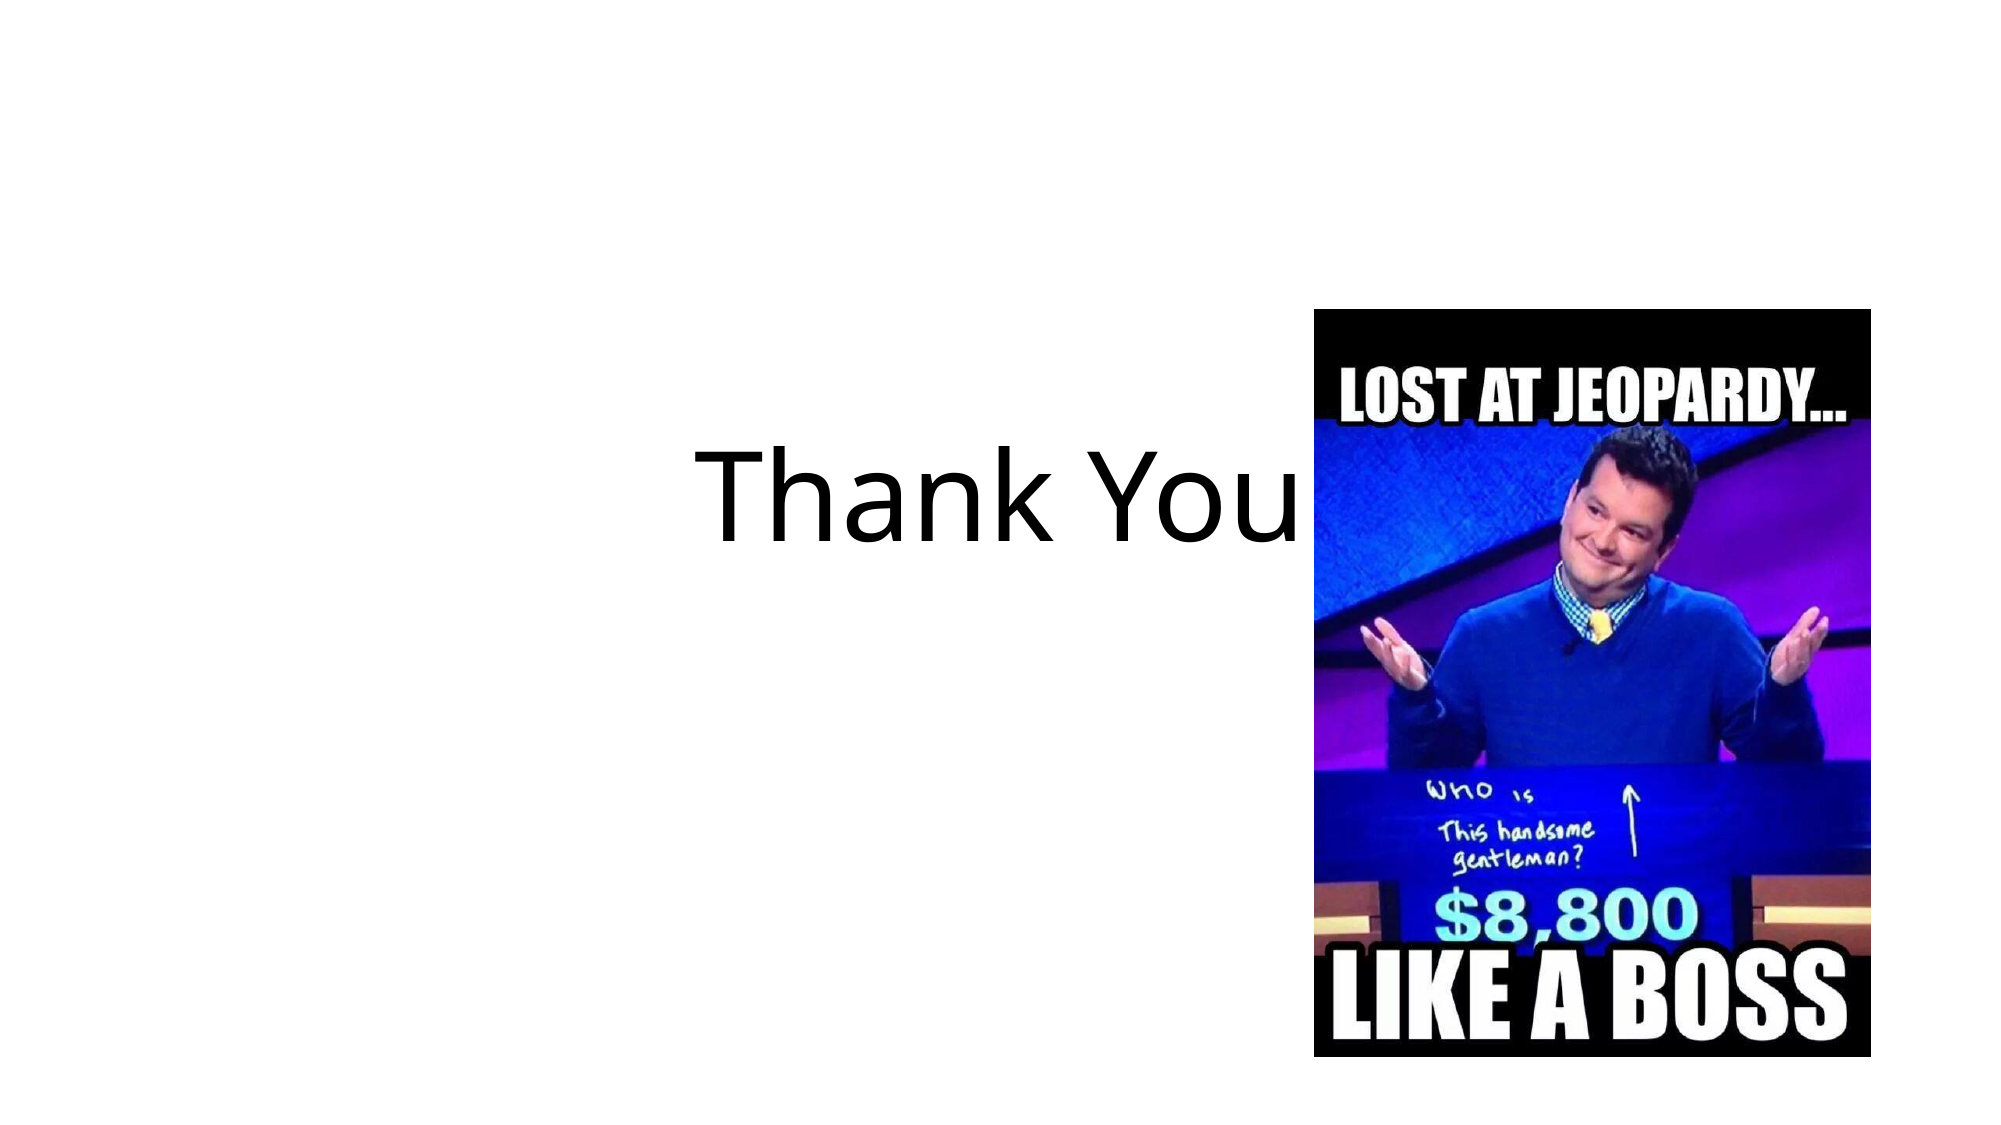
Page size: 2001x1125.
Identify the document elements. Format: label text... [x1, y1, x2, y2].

title Thank You [249, 184, 1750, 576]
picture [1314, 309, 1871, 1057]
